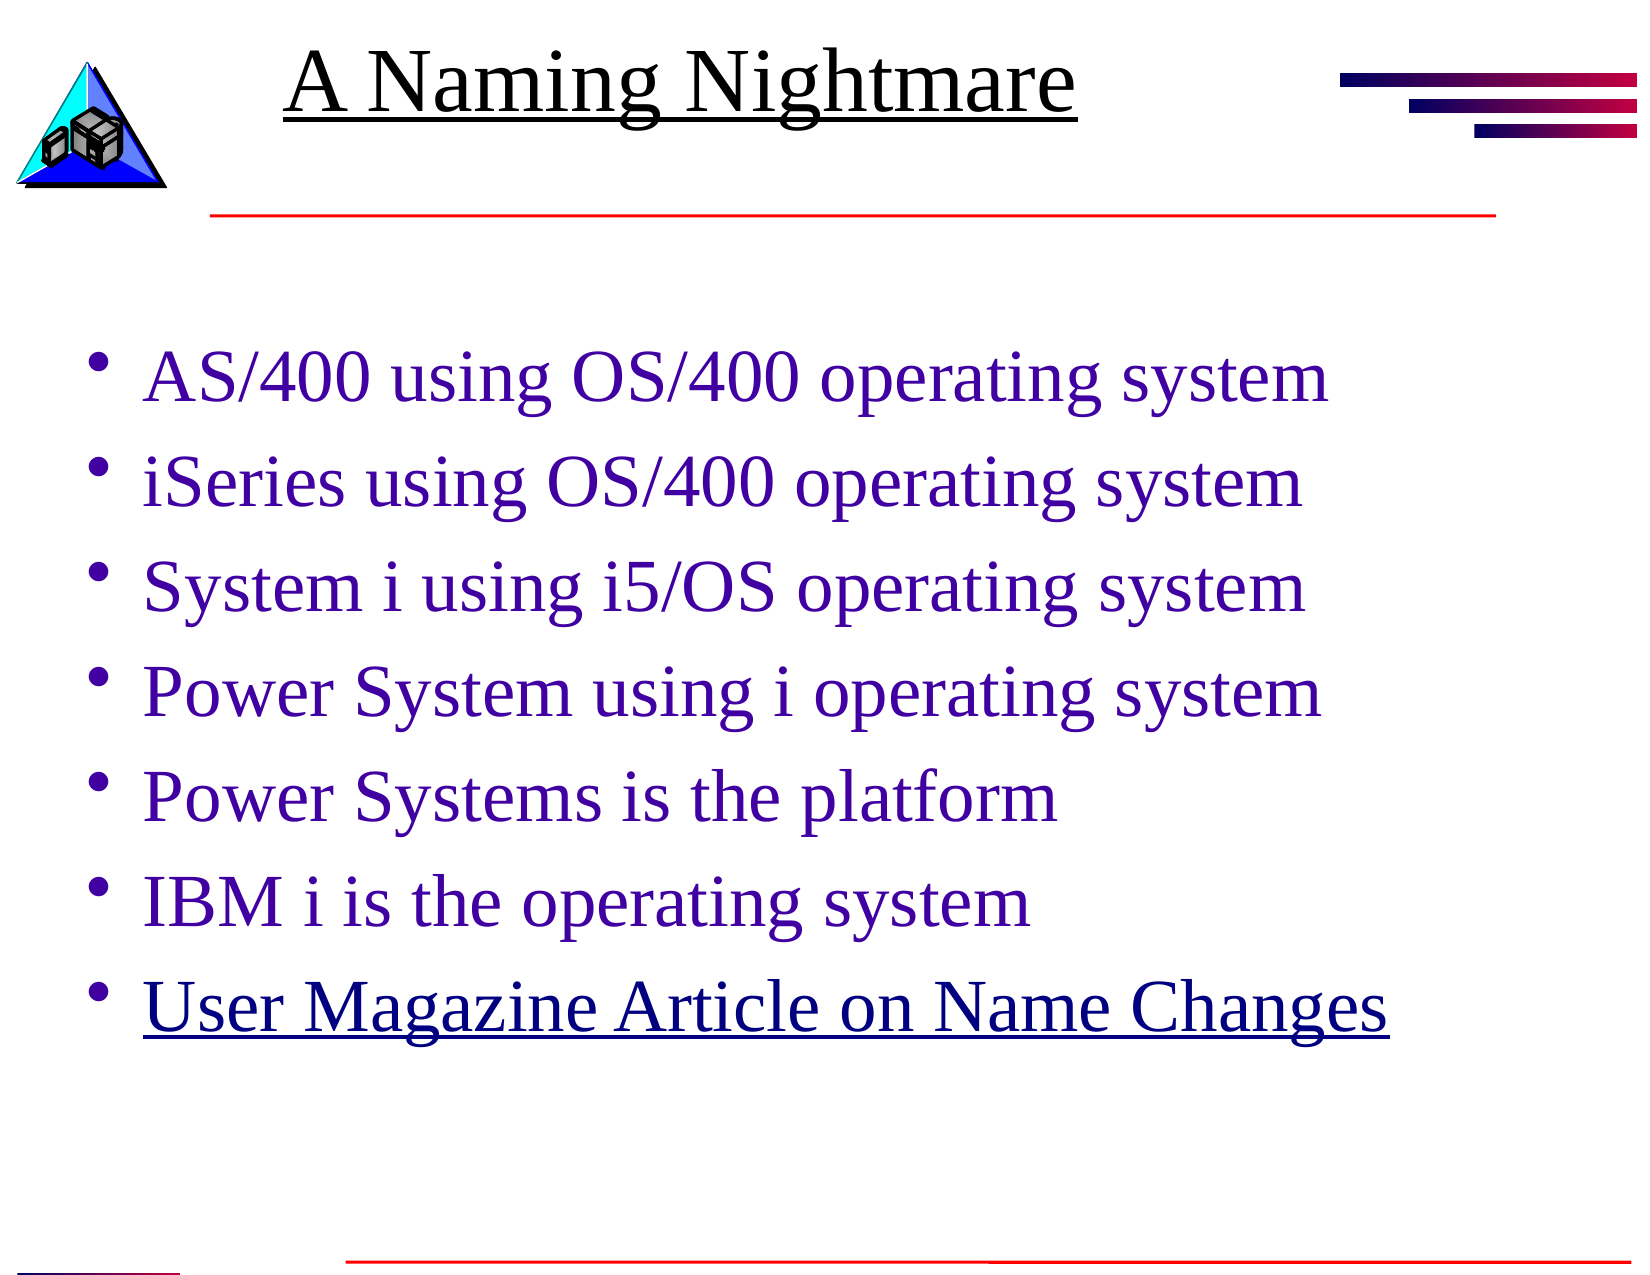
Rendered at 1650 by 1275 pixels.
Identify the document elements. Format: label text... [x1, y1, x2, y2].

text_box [16, 62, 1650, 1275]
title A Naming Nightmare [87, 0, 1378, 59]
